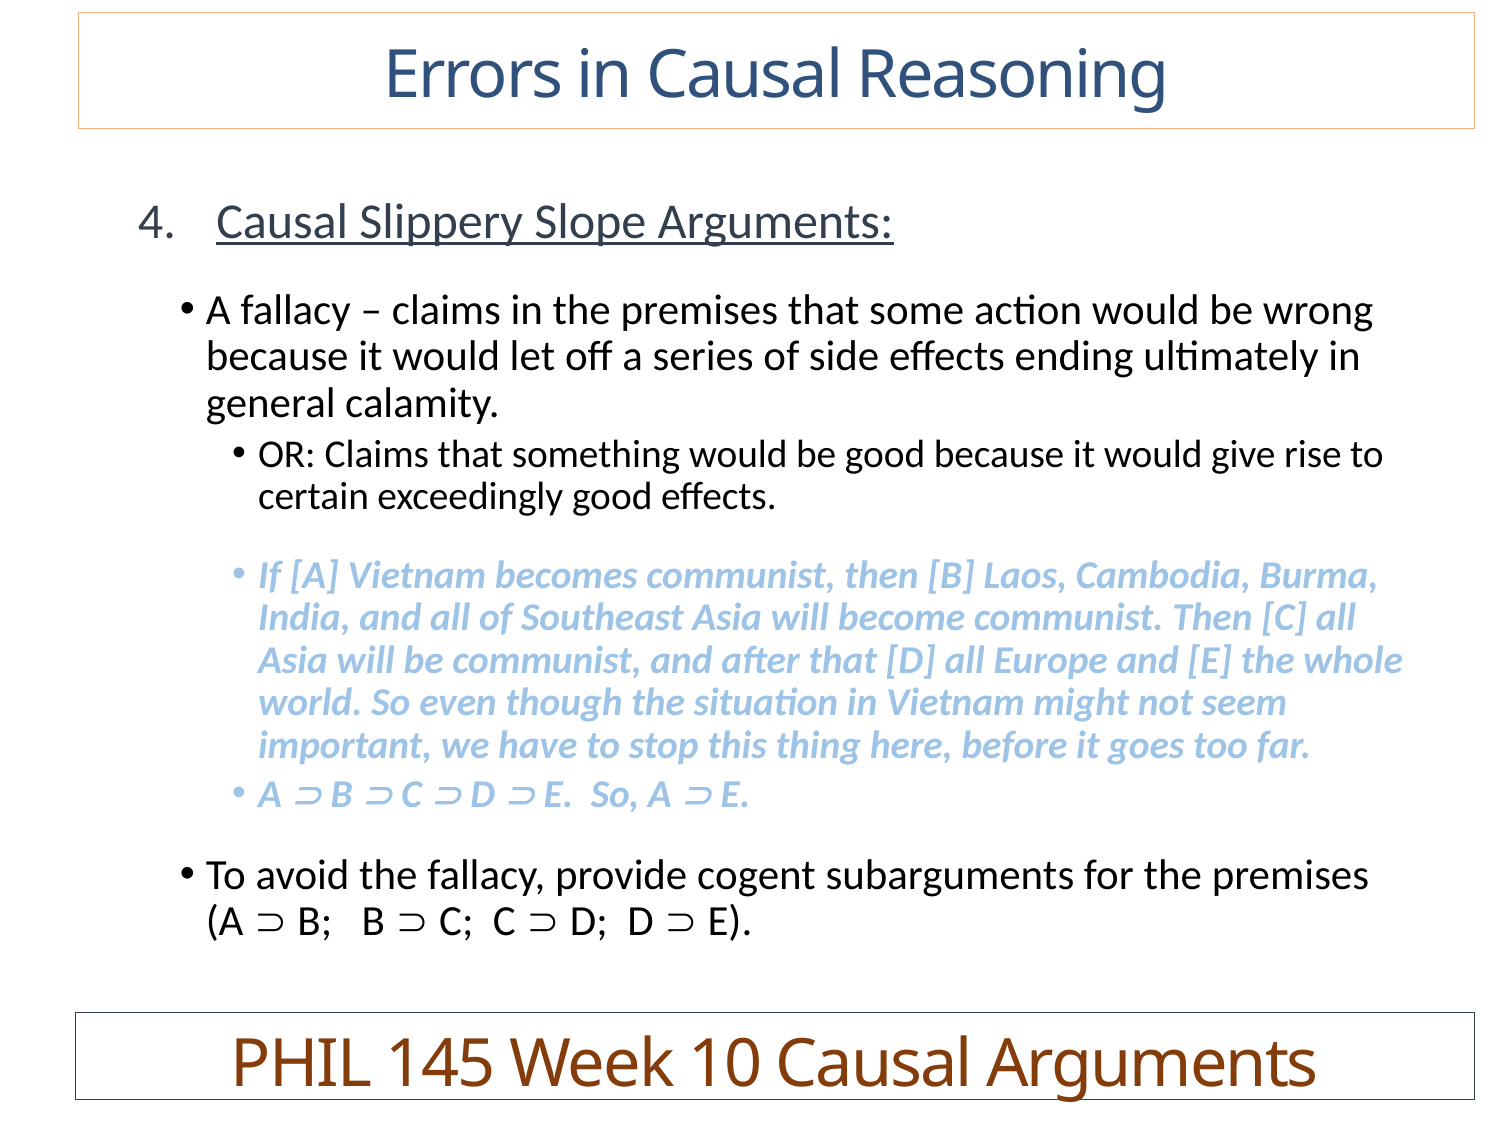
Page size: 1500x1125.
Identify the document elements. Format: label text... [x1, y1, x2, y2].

list Causal Slippery Slope Arguments: A fallacy – claims in the premises that some action would be wrong because it would let off a series of side effects ending ultimately in general calamity. OR: Claims that something would be good because it would give rise to certain exceedingly good effects. If [A] Vietnam becomes communist, then [B] Laos, Cambodia, Burma, India, and all of Southeast Asia will become communist. Then [C] all Asia will be communist, and after that [D] all Europe and [E] the whole world. So even though the situation in Vietnam might not seem important, we have to stop this thing here, before it goes too far. A  B  C  D  E. So, A  E. To avoid the fallacy, provide cogent subarguments for the premises (A  B; B  C; C  D; D  E). [112, 187, 1425, 975]
text_box PHIL 145 Week 10 Causal Arguments [75, 1012, 1475, 1100]
text_box Errors in Causal Reasoning [78, 12, 1475, 129]
